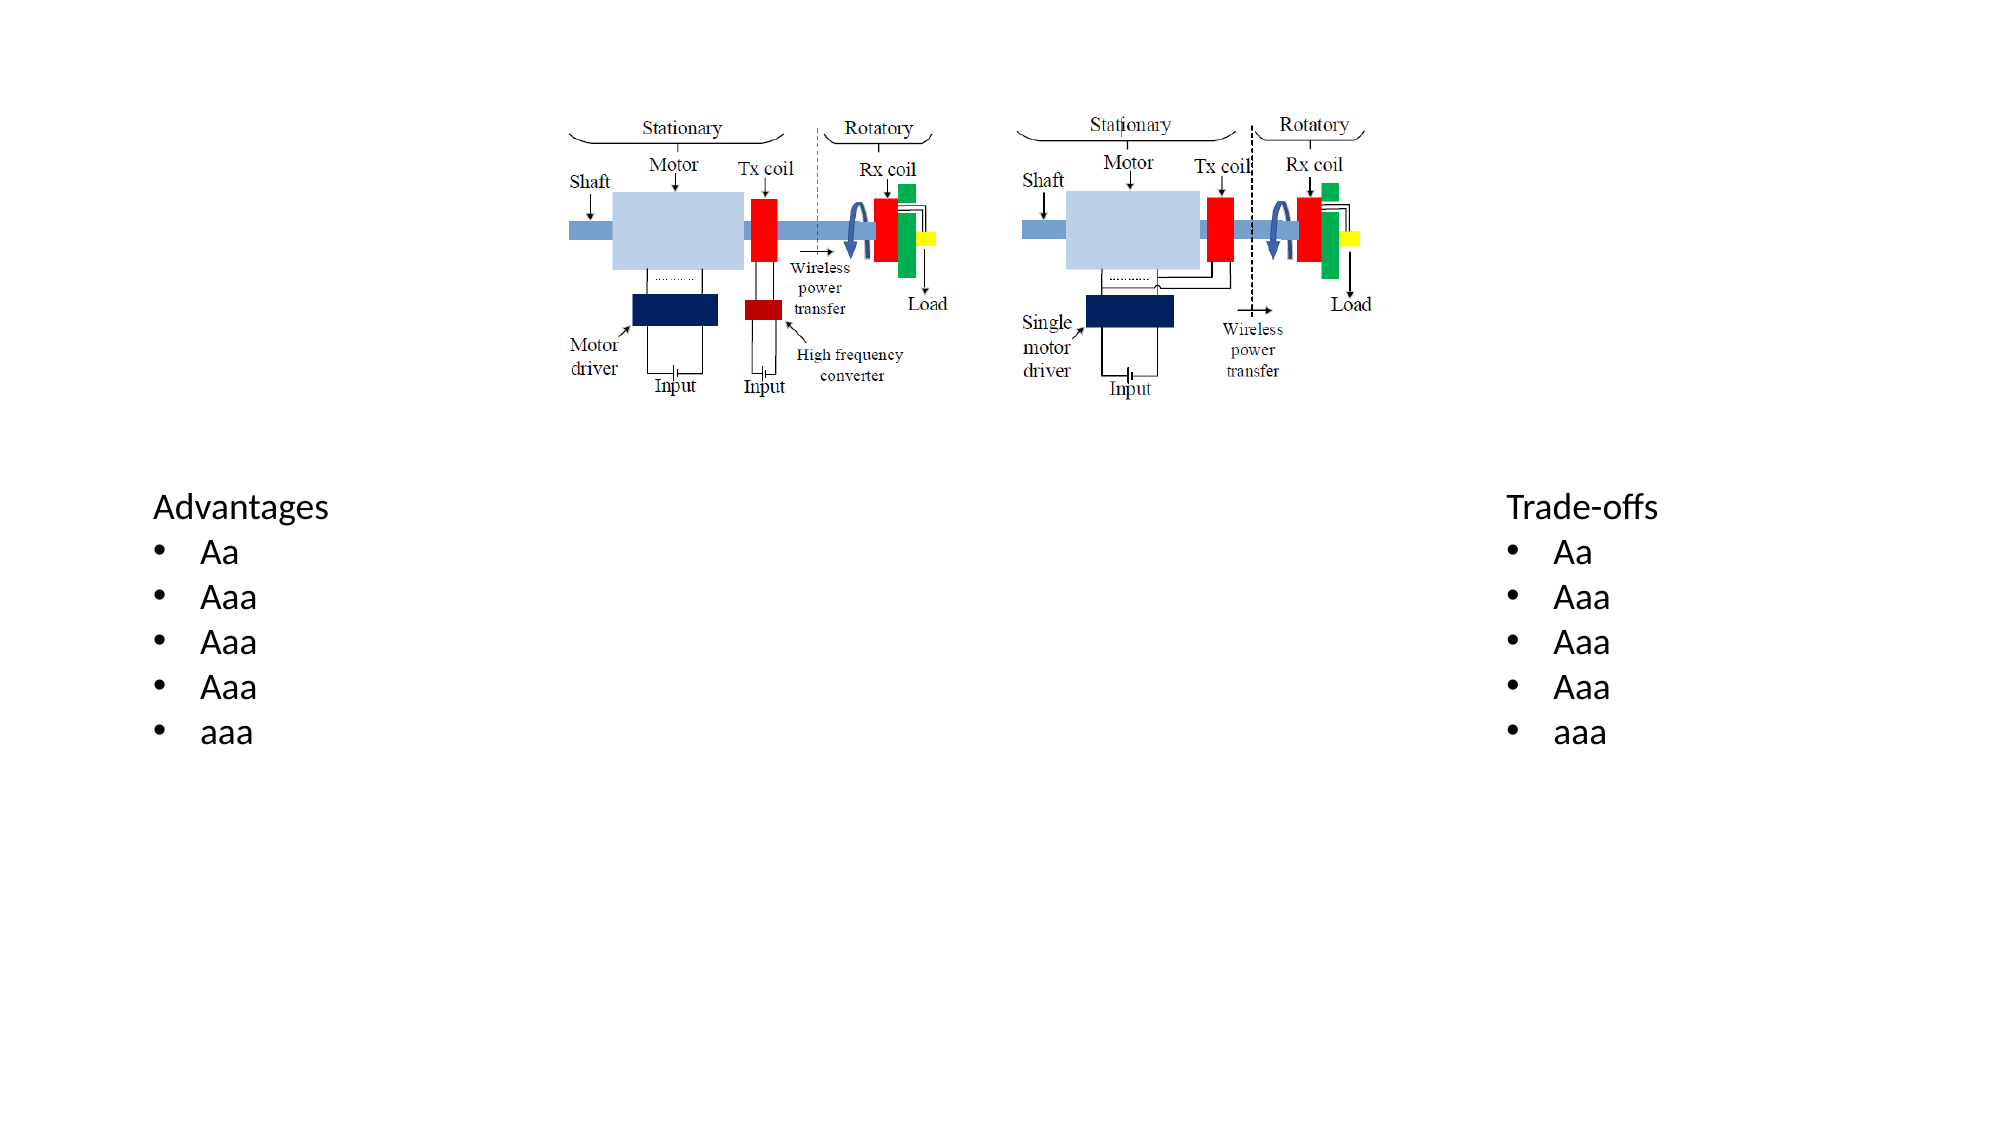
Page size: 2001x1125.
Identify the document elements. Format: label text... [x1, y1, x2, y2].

text_box Trade-offs Aa Aaa Aaa Aaa aaa [1491, 474, 1920, 760]
picture [513, 81, 1411, 421]
text_box Advantages Aa Aaa Aaa Aaa aaa [138, 474, 567, 760]
